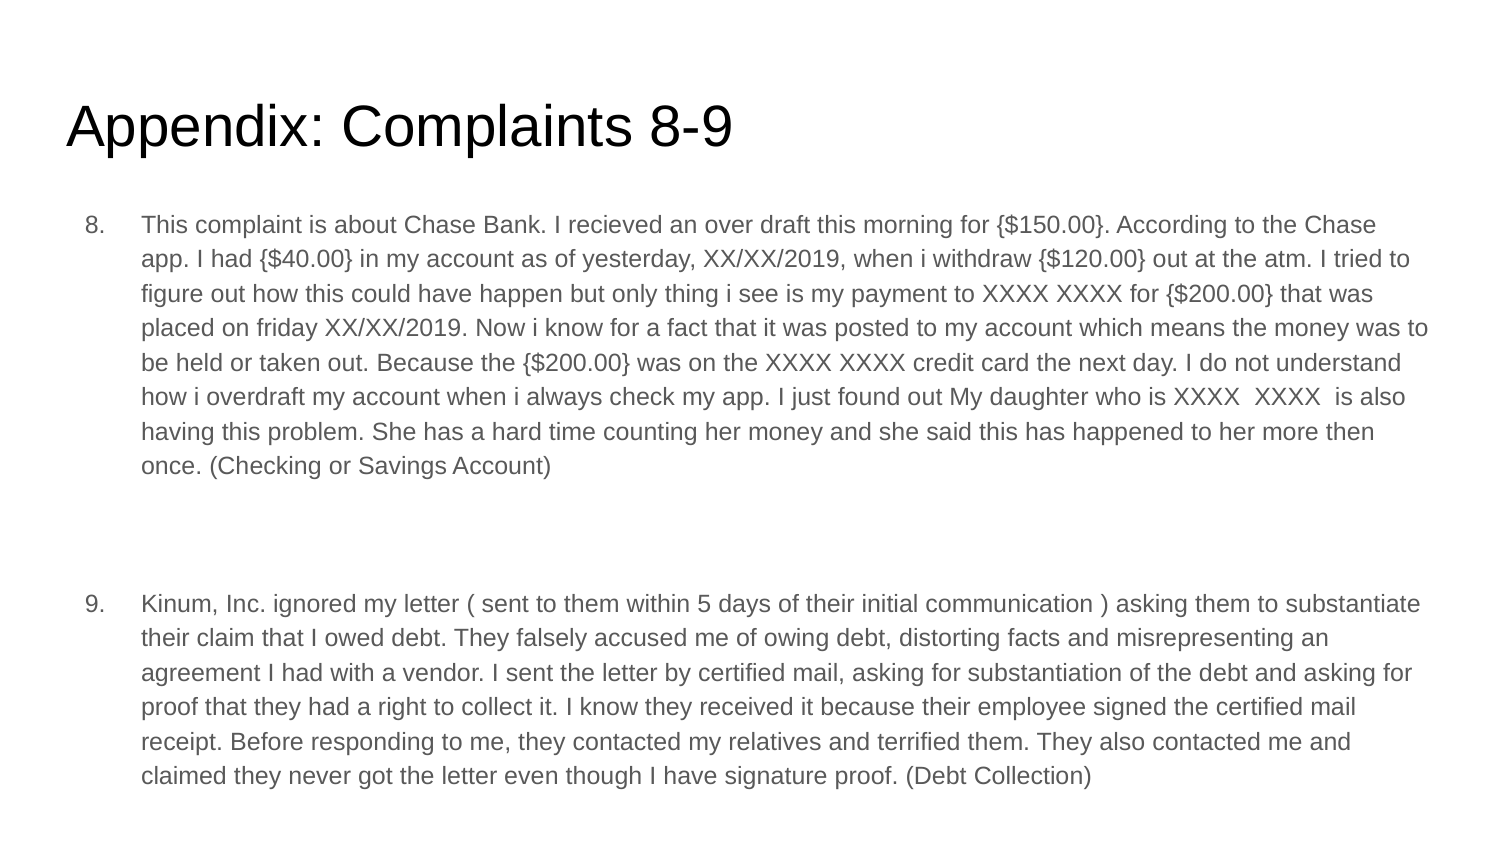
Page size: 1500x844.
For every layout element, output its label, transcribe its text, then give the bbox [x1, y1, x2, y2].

list This complaint is about Chase Bank. I recieved an over draft this morning for {$150.00}. According to the Chase app. I had {$40.00} in my account as of yesterday, XX/XX/2019, when i withdraw {$120.00} out at the atm. I tried to figure out how this could have happen but only thing i see is my payment to XXXX XXXX for {$200.00} that was placed on friday XX/XX/2019. Now i know for a fact that it was posted to my account which means the money was to be held or taken out. Because the {$200.00} was on the XXXX XXXX credit card the next day. I do not understand how i overdraft my account when i always check my app. I just found out My daughter who is XXXX XXXX is also having this problem. She has a hard time counting her money and she said this has happened to her more then once. (Checking or Savings Account) Kinum, Inc. ignored my letter ( sent to them within 5 days of their initial communication ) asking them to substantiate their claim that I owed debt. They falsely accused me of owing debt, distorting facts and misrepresenting an agreement I had with a vendor. I sent the letter by certified mail, asking for substantiation of the debt and asking for proof that they had a right to collect it. I know they received it because their employee signed the certified mail receipt. Before responding to me, they contacted my relatives and terrified them. They also contacted me and claimed they never got the letter even though I have signature proof. (Debt Collection) [51, 189, 1449, 750]
title Appendix: Complaints 8-9 [51, 72, 1449, 167]
